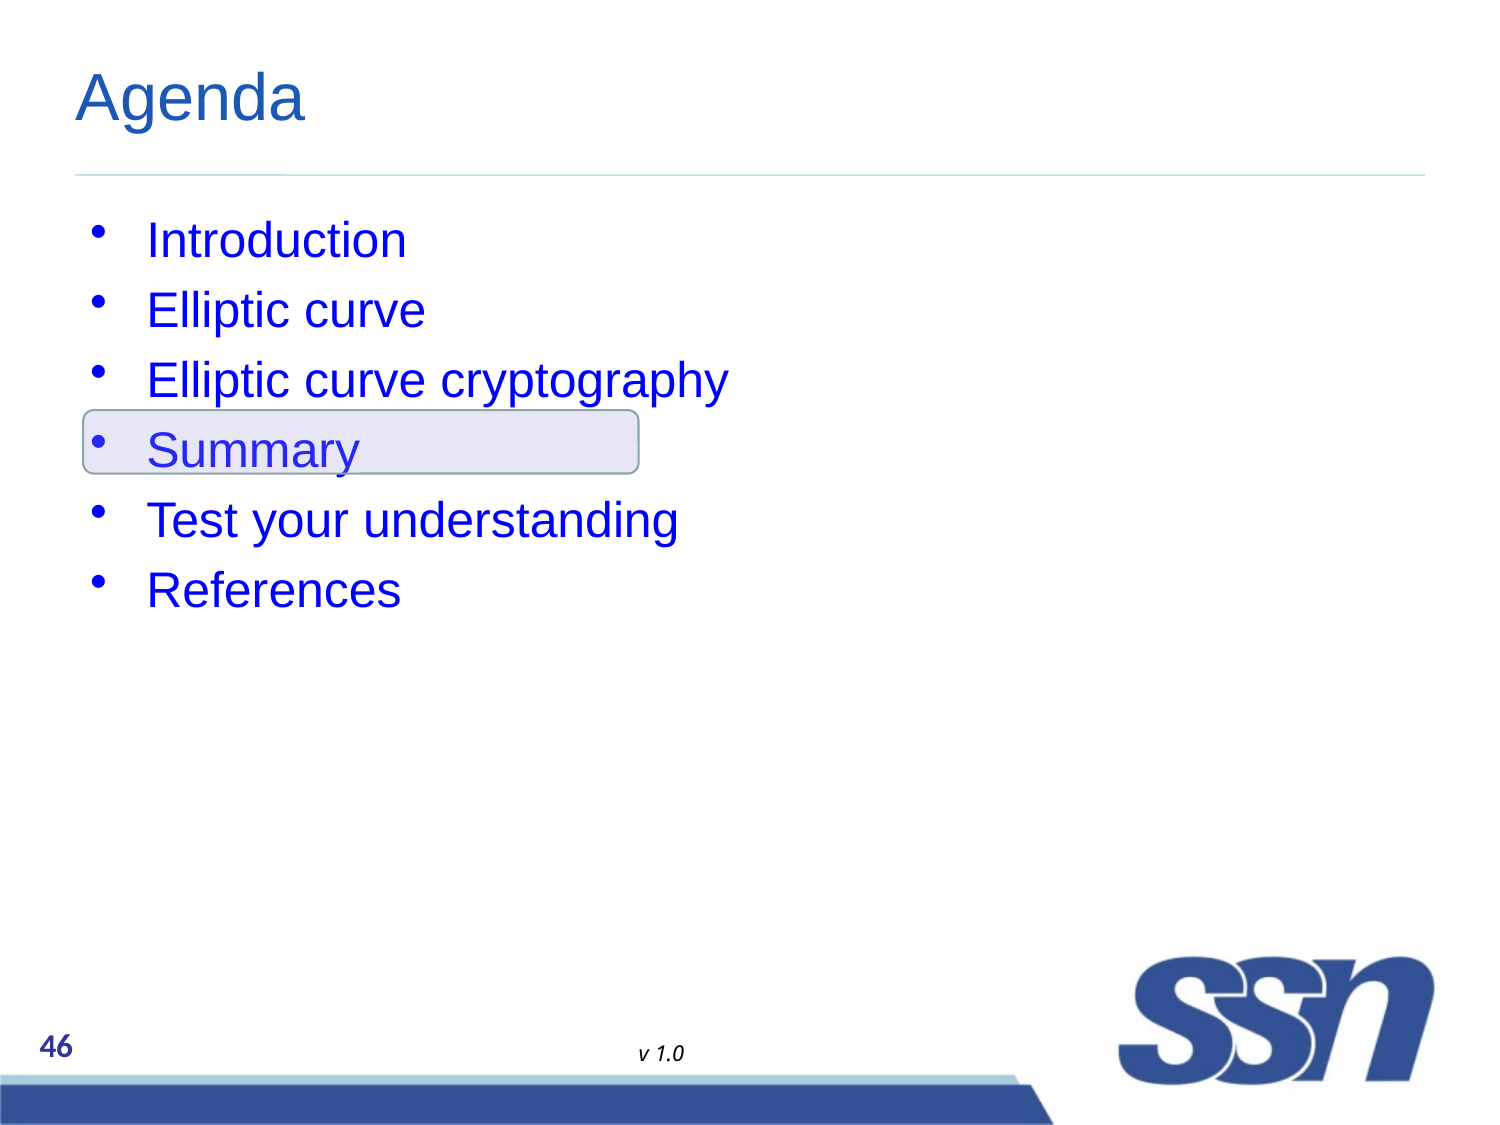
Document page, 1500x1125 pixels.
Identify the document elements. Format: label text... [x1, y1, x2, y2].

picture [0, 913, 1500, 1125]
text_box [81, 407, 641, 476]
title Agenda [60, 13, 1027, 175]
list Introduction Elliptic curve Elliptic curve cryptography Summary Test your understanding References [75, 200, 1462, 1005]
